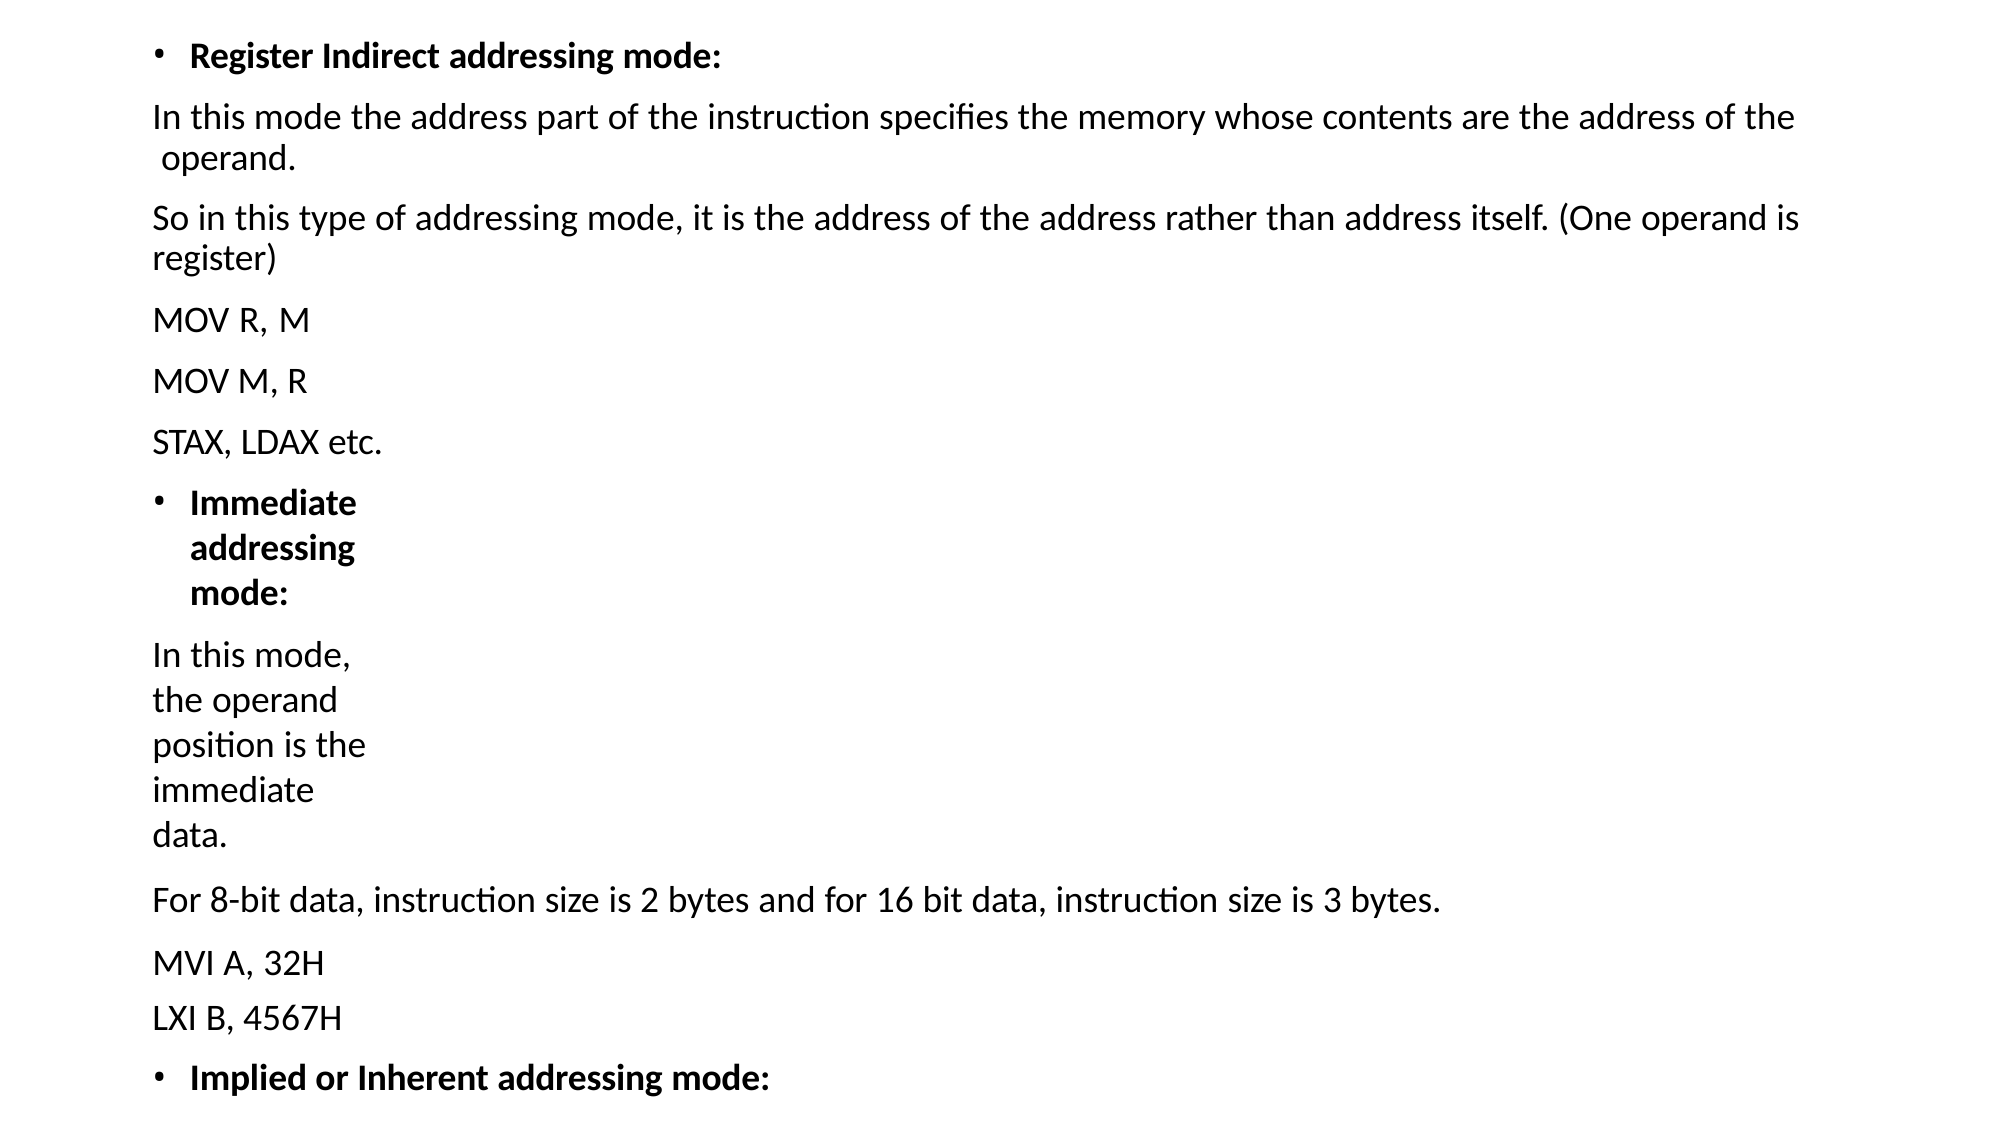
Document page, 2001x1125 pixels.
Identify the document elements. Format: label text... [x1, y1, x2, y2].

text_box Register Indirect addressing mode: In this mode the address part of the instruction specifies the memory whose contents are the address of the operand. So in this type of addressing mode, it is the address of the address rather than address itself. (One operand is register) MOV R, M MOV M, R STAX, LDAX etc. Immediate addressing mode: In this mode, the operand position is the immediate data. For 8-bit data, instruction size is 2 bytes and for 16 bit data, instruction size is 3 bytes. MVI A, 32H LXI B, 4567H Implied or Inherent addressing mode: The instructions of this mode do not have operands. E.g. NOP: No operation HLT: Halt EI: Enable interrupt DI: Disable interrupt [150, 12, 1812, 1125]
